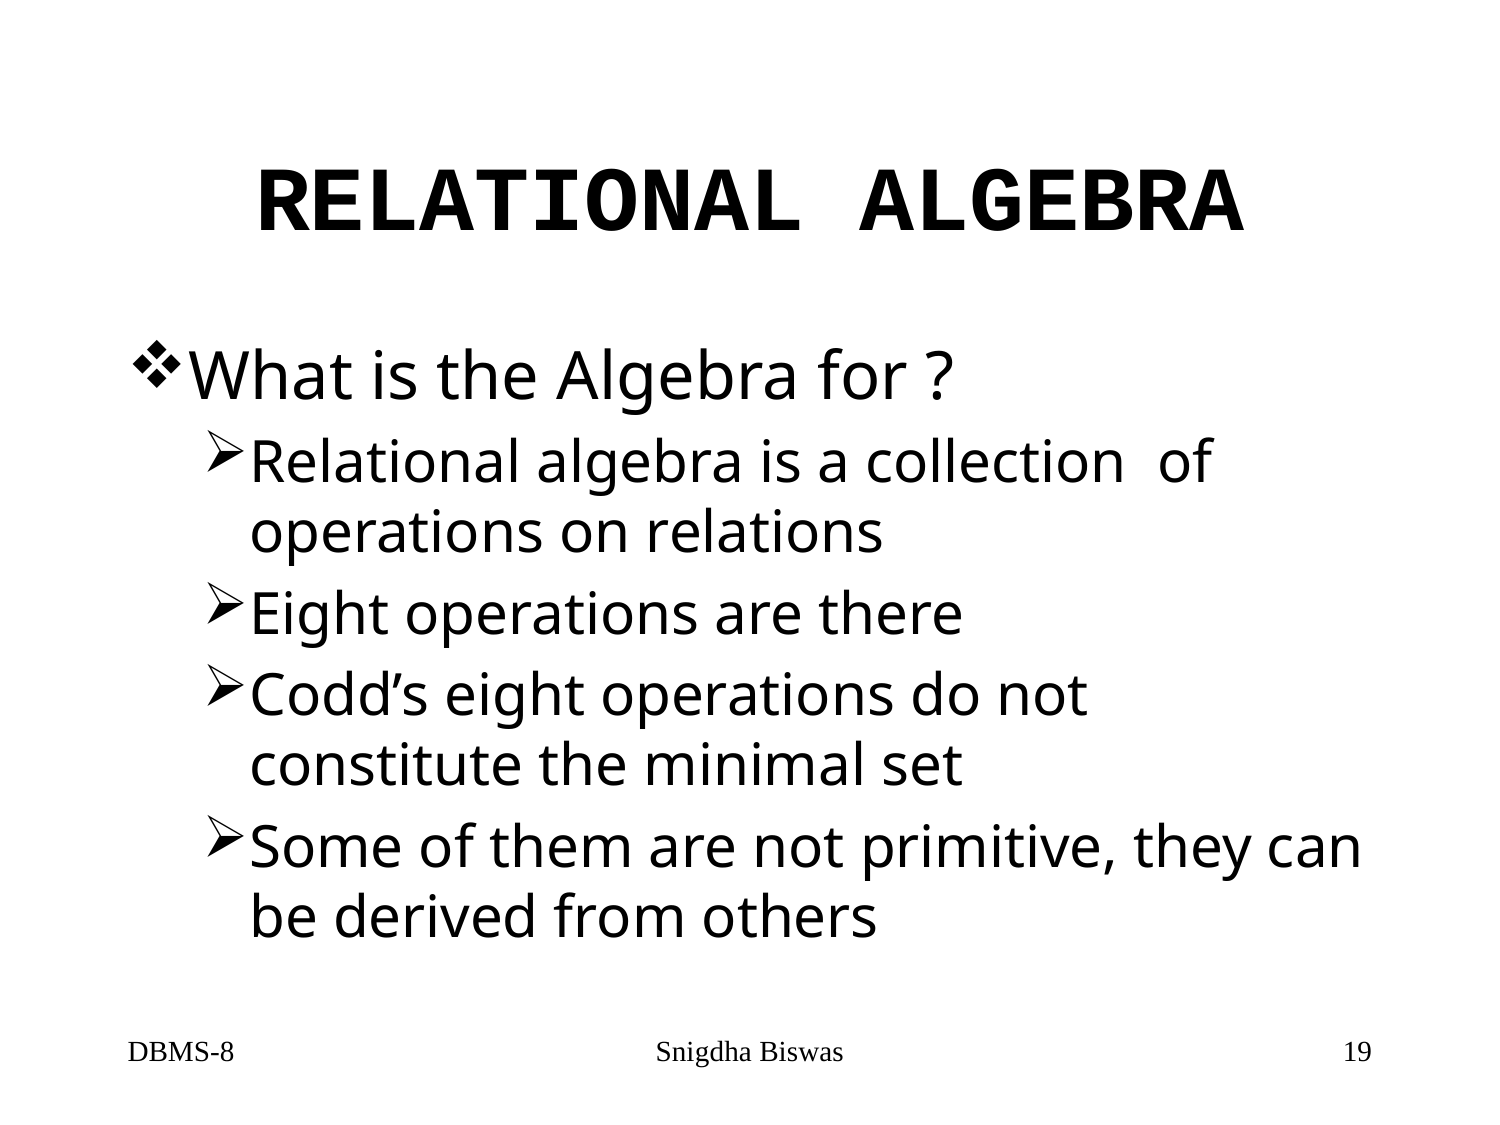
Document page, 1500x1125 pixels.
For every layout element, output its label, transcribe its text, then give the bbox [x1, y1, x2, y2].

slide_number 19 [1074, 1024, 1388, 1101]
title RELATIONAL ALGEBRA [112, 99, 1388, 288]
list What is the Algebra for ? Relational algebra is a collection of operations on relations Eight operations are there Codd’s eight operations do not constitute the minimal set Some of them are not primitive, they can be derived from others [112, 324, 1388, 1001]
slide_number DBMS-8 [112, 1024, 426, 1101]
footer Snigdha Biswas [512, 1024, 988, 1101]
